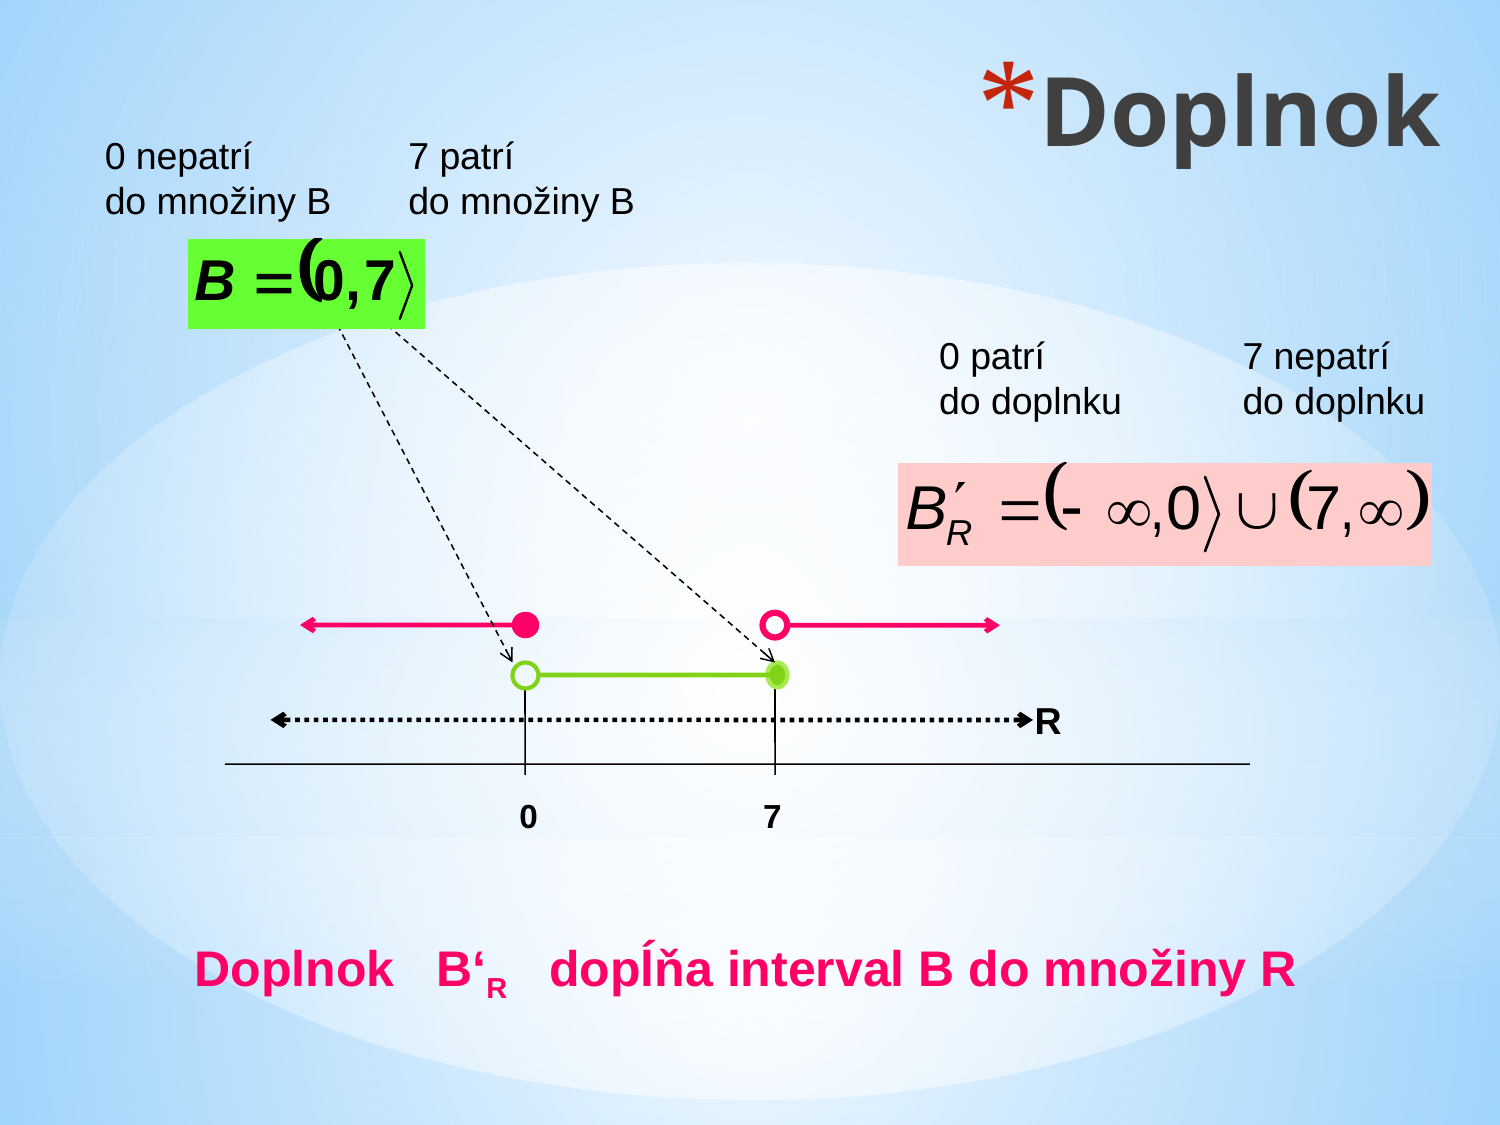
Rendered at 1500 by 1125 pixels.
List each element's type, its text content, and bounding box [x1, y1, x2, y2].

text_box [513, 123, 776, 663]
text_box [512, 662, 788, 687]
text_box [270, 689, 1076, 751]
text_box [779, 612, 1001, 638]
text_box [512, 759, 788, 776]
text_box Doplnok [387, 42, 1456, 231]
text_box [89, 123, 513, 663]
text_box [187, 238, 426, 330]
text_box 0 patrí do doplnku [924, 324, 1226, 430]
text_box Doplnok B‘R dopĺňa interval B do množiny R [180, 928, 1326, 1012]
text_box 7 nepatrí do doplnku [1227, 324, 1500, 430]
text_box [224, 763, 1251, 826]
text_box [897, 462, 1433, 566]
